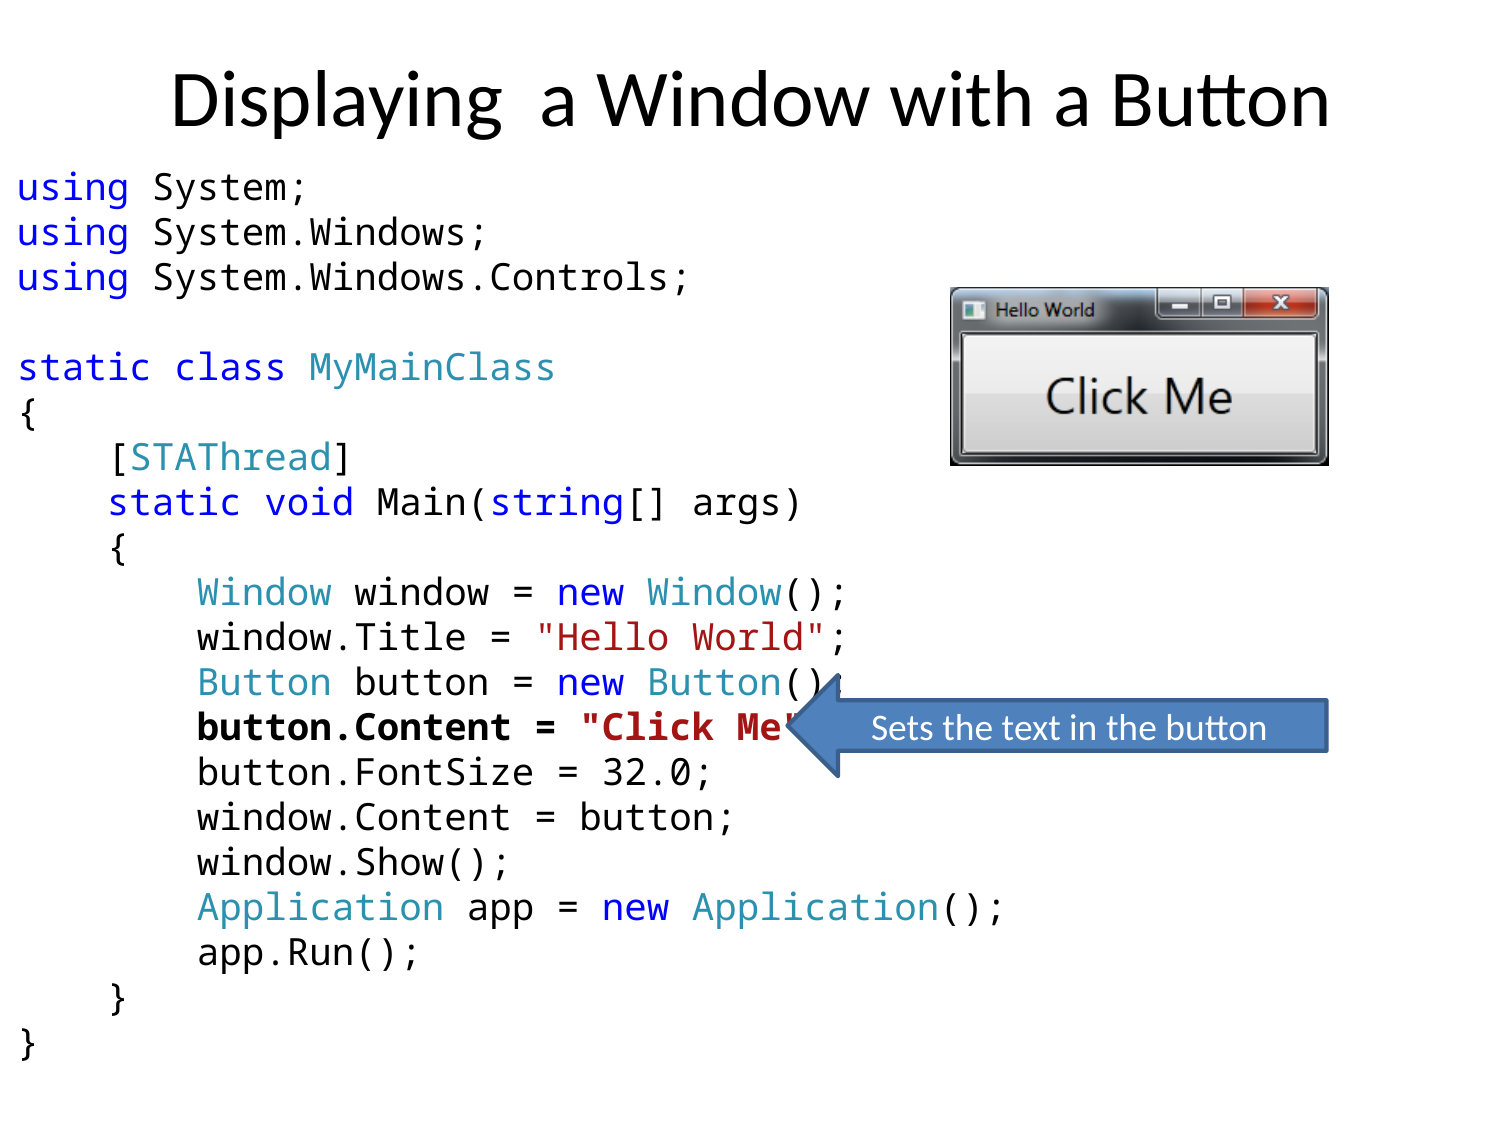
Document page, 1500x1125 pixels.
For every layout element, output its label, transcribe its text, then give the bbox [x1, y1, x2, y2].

text_box using System; using System.Windows; using System.Windows.Controls; static class MyMainClass { [STAThread] static void Main(string[] args) { Window window = new Window(); window.Title = "Hello World"; Button button = new Button(); button.Content = "Click Me"; button.FontSize = 32.0; window.Content = button; window.Show(); Application app = new Application(); app.Run(); } } [2, 155, 1500, 1116]
text_box Sets the text in the button [785, 673, 1329, 779]
picture [949, 287, 1329, 466]
title Displaying a Window with a Button [77, 0, 1428, 188]
